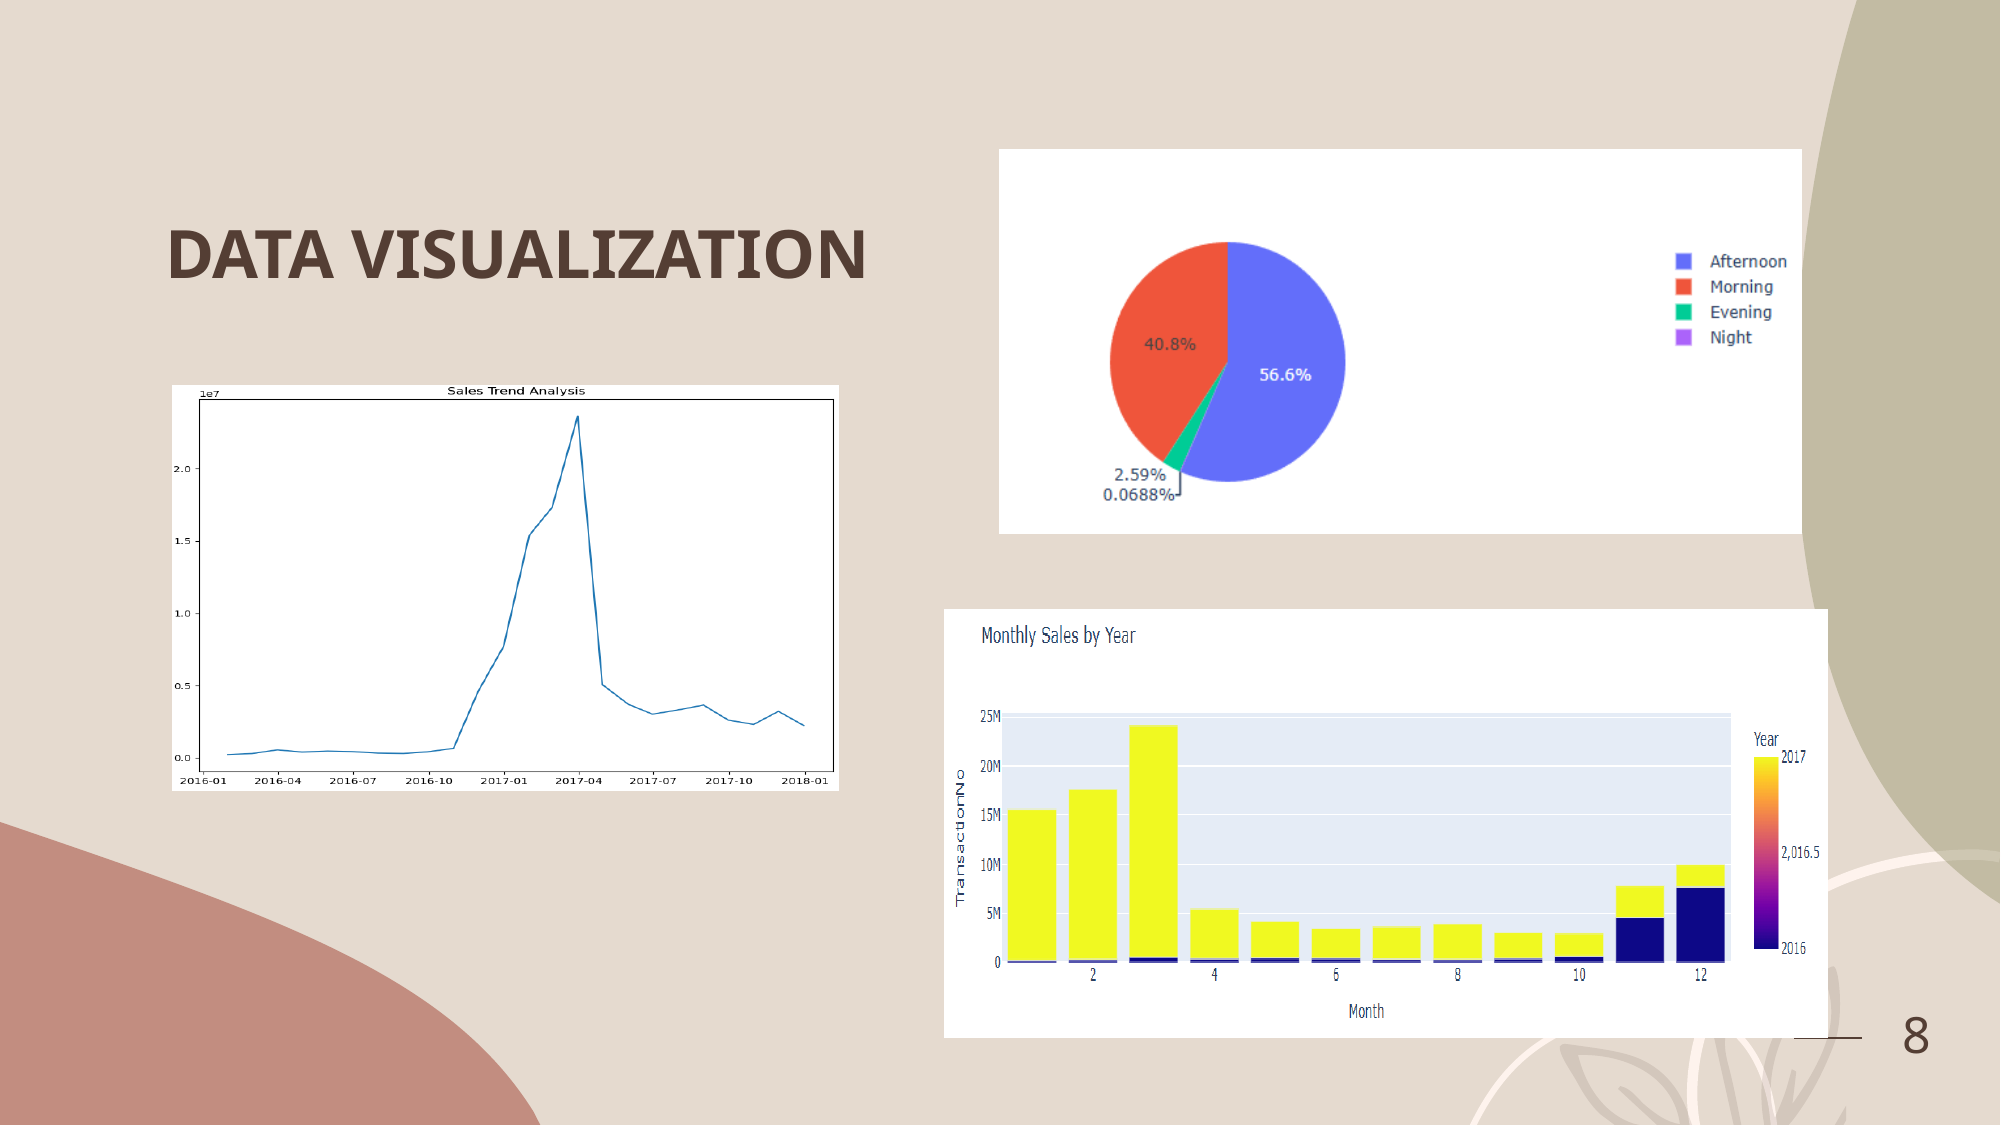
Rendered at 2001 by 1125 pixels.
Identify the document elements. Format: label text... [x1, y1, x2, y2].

picture [172, 385, 839, 791]
slide_number 8 [1862, 964, 1971, 1112]
title DATA VISUALIZATION [150, 149, 999, 300]
picture [999, 149, 1802, 534]
picture [943, 609, 1828, 1038]
